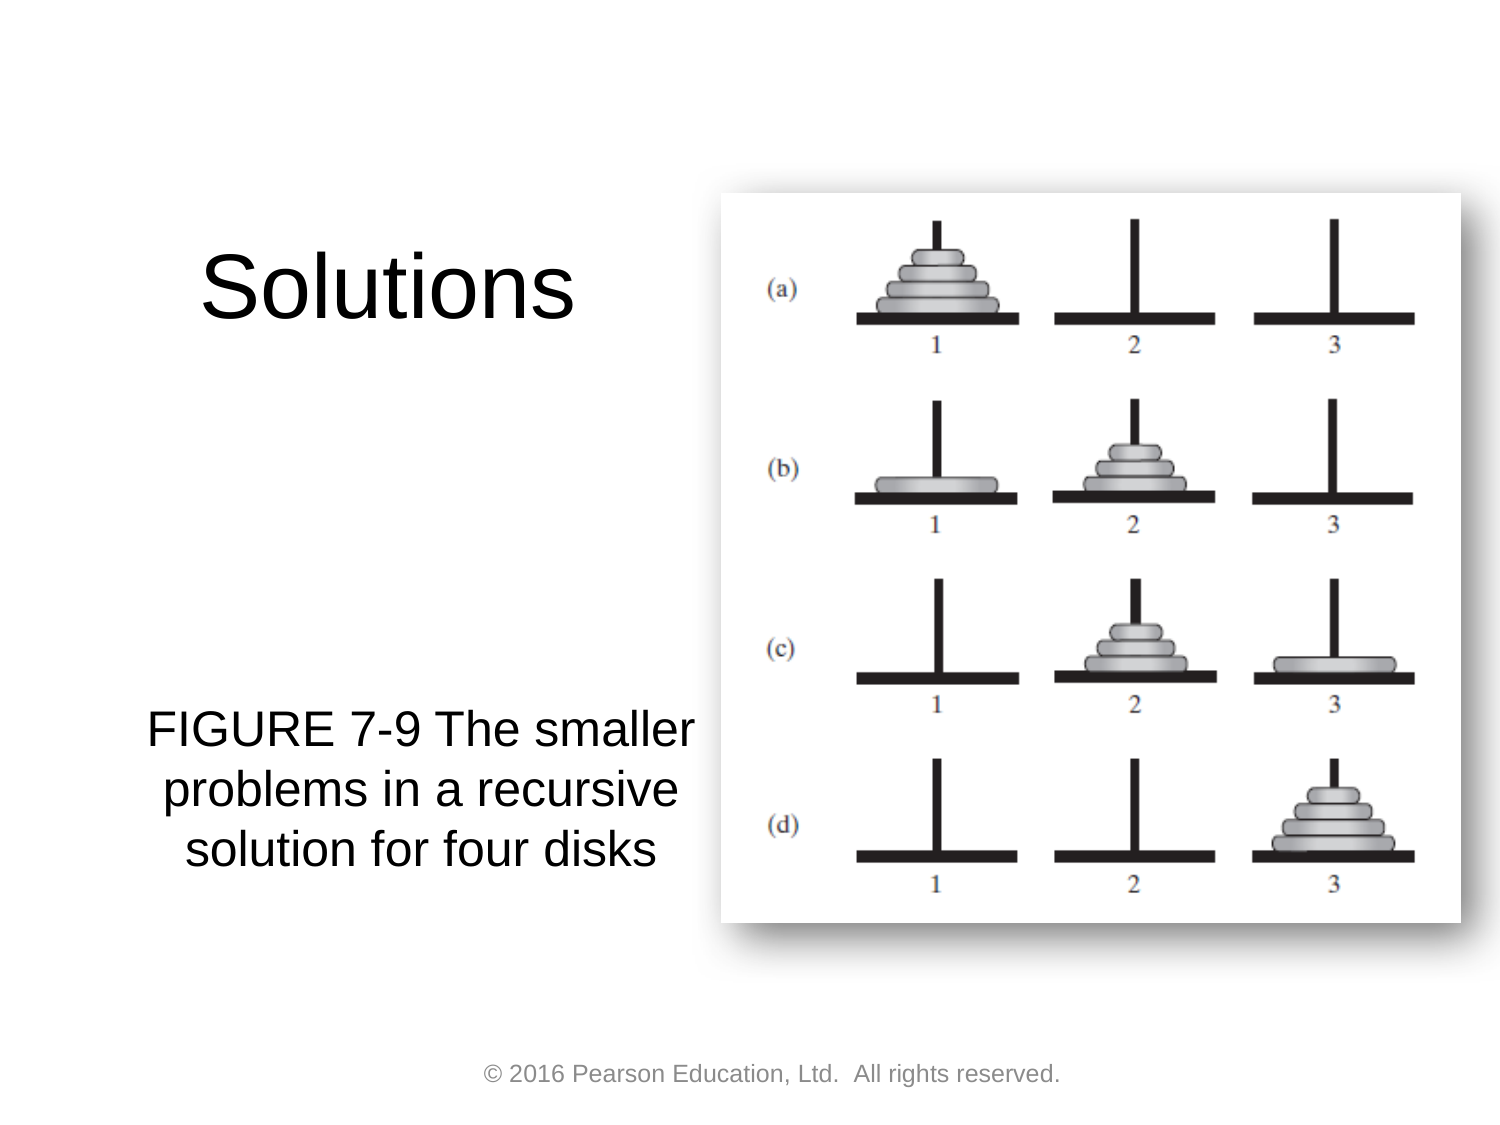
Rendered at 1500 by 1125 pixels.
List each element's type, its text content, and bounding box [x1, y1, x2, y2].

title Solutions [184, 188, 725, 376]
footer © 2016 Pearson Education, Ltd. All rights reserved. [112, 1042, 1434, 1103]
list FIGURE 7-9 The smaller problems in a recursive solution for four disks [108, 688, 735, 1044]
picture [721, 192, 1461, 923]
